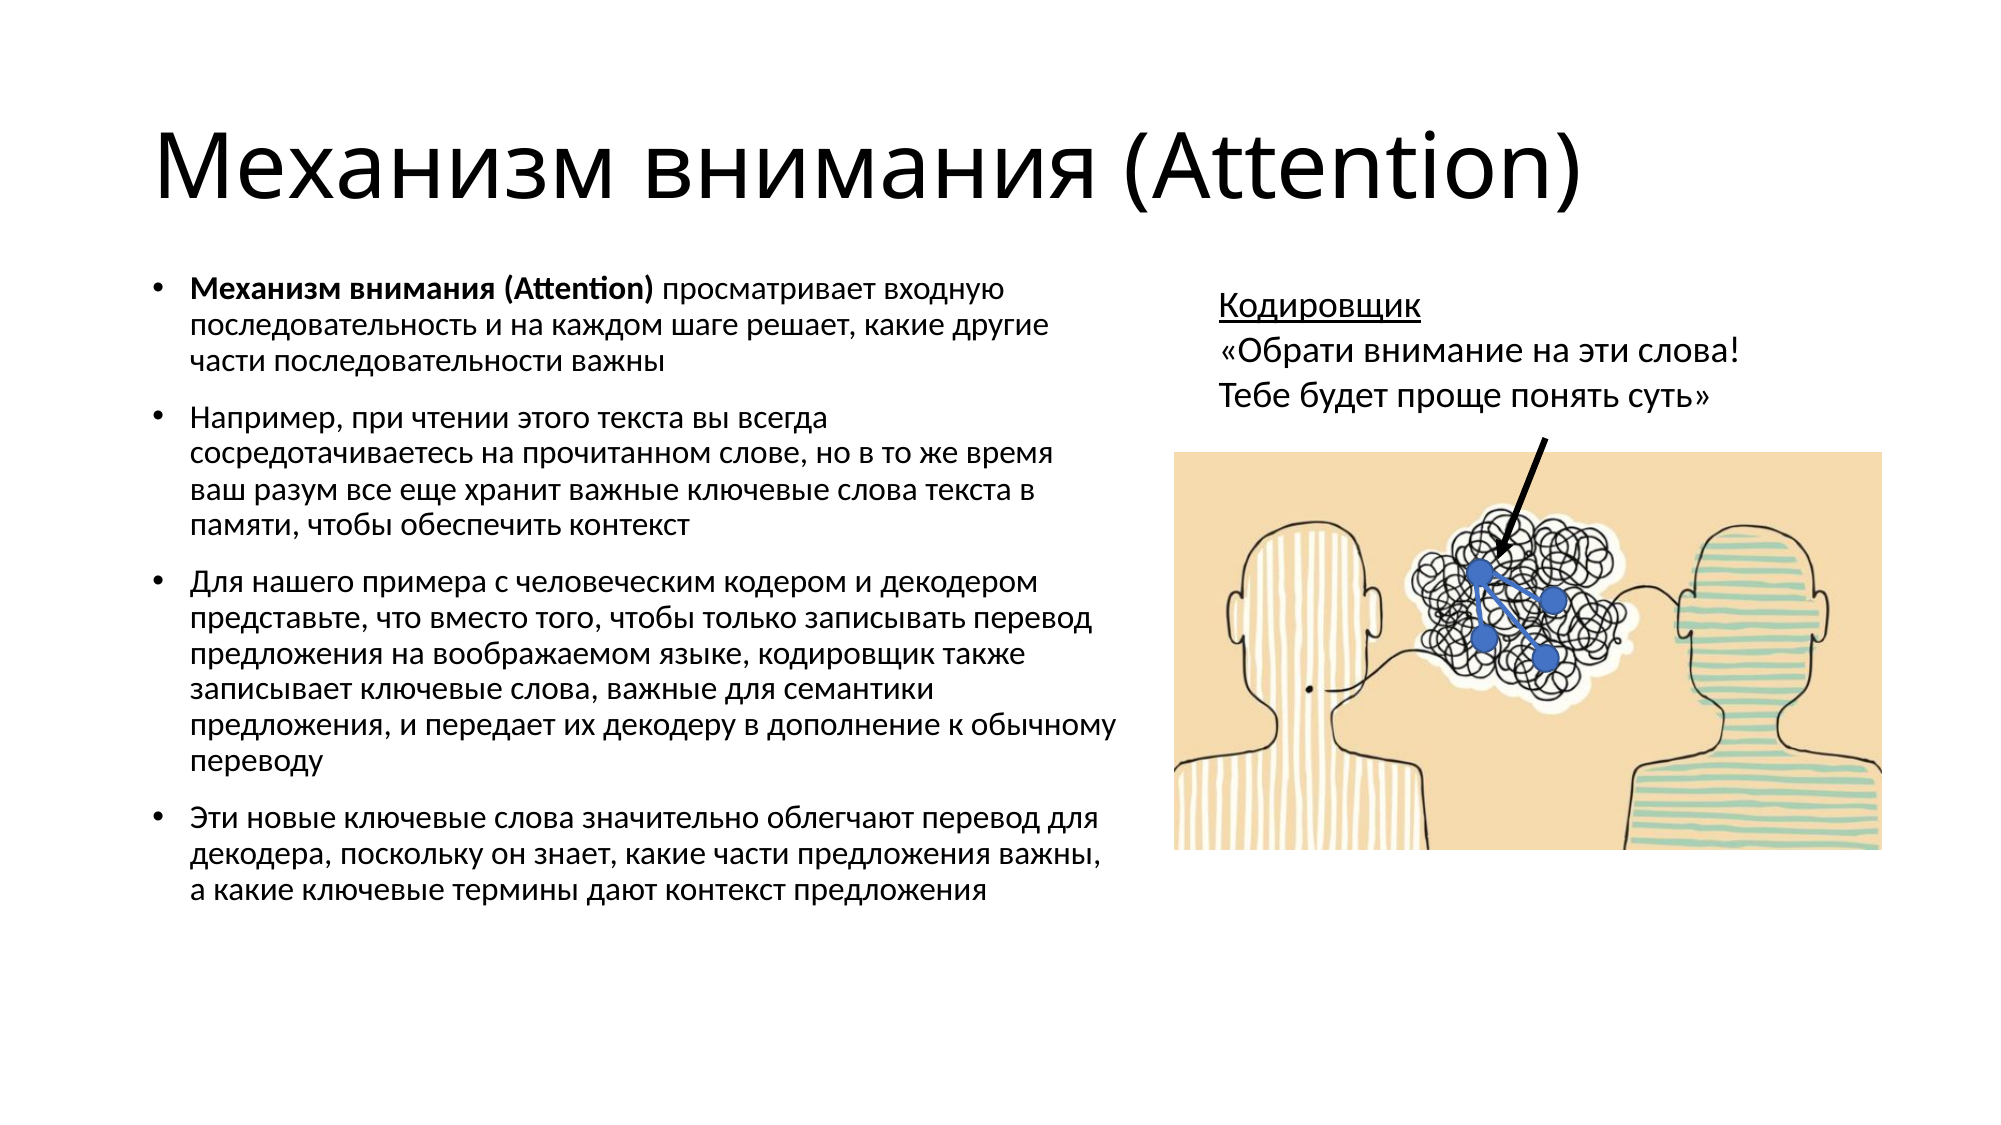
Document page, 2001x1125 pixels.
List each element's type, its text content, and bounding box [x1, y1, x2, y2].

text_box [1497, 438, 1546, 560]
picture [1174, 451, 1882, 850]
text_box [1474, 573, 1555, 668]
list Механизм внимания (Attention) просматривает входную последовательность и на каждом шаге решает, какие другие части последовательности важны Например, при чтении этого текста вы всегда сосредотачиваетесь на прочитанном слове, но в то же время ваш разум все еще хранит важные ключевые слова текста в памяти, чтобы обеспечить контекст Для нашего примера с человеческим кодером и декодером представьте, что вместо того, чтобы только записывать перевод предложения на воображаемом языке, кодировщик также записывает ключевые слова, важные для семантики предложения, и передает их декодеру в дополнение к обычному переводу Эти новые ключевые слова значительно облегчают перевод для декодера, поскольку он знает, какие части предложения важны, а какие ключевые термины дают контекст предложения [137, 263, 1133, 978]
text_box Кодировщик «Обрати внимание на эти слова! Тебе будет проще понять суть» [1203, 272, 1757, 423]
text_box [1473, 567, 1485, 652]
title Механизм внимания (Attention) [137, 59, 1863, 278]
